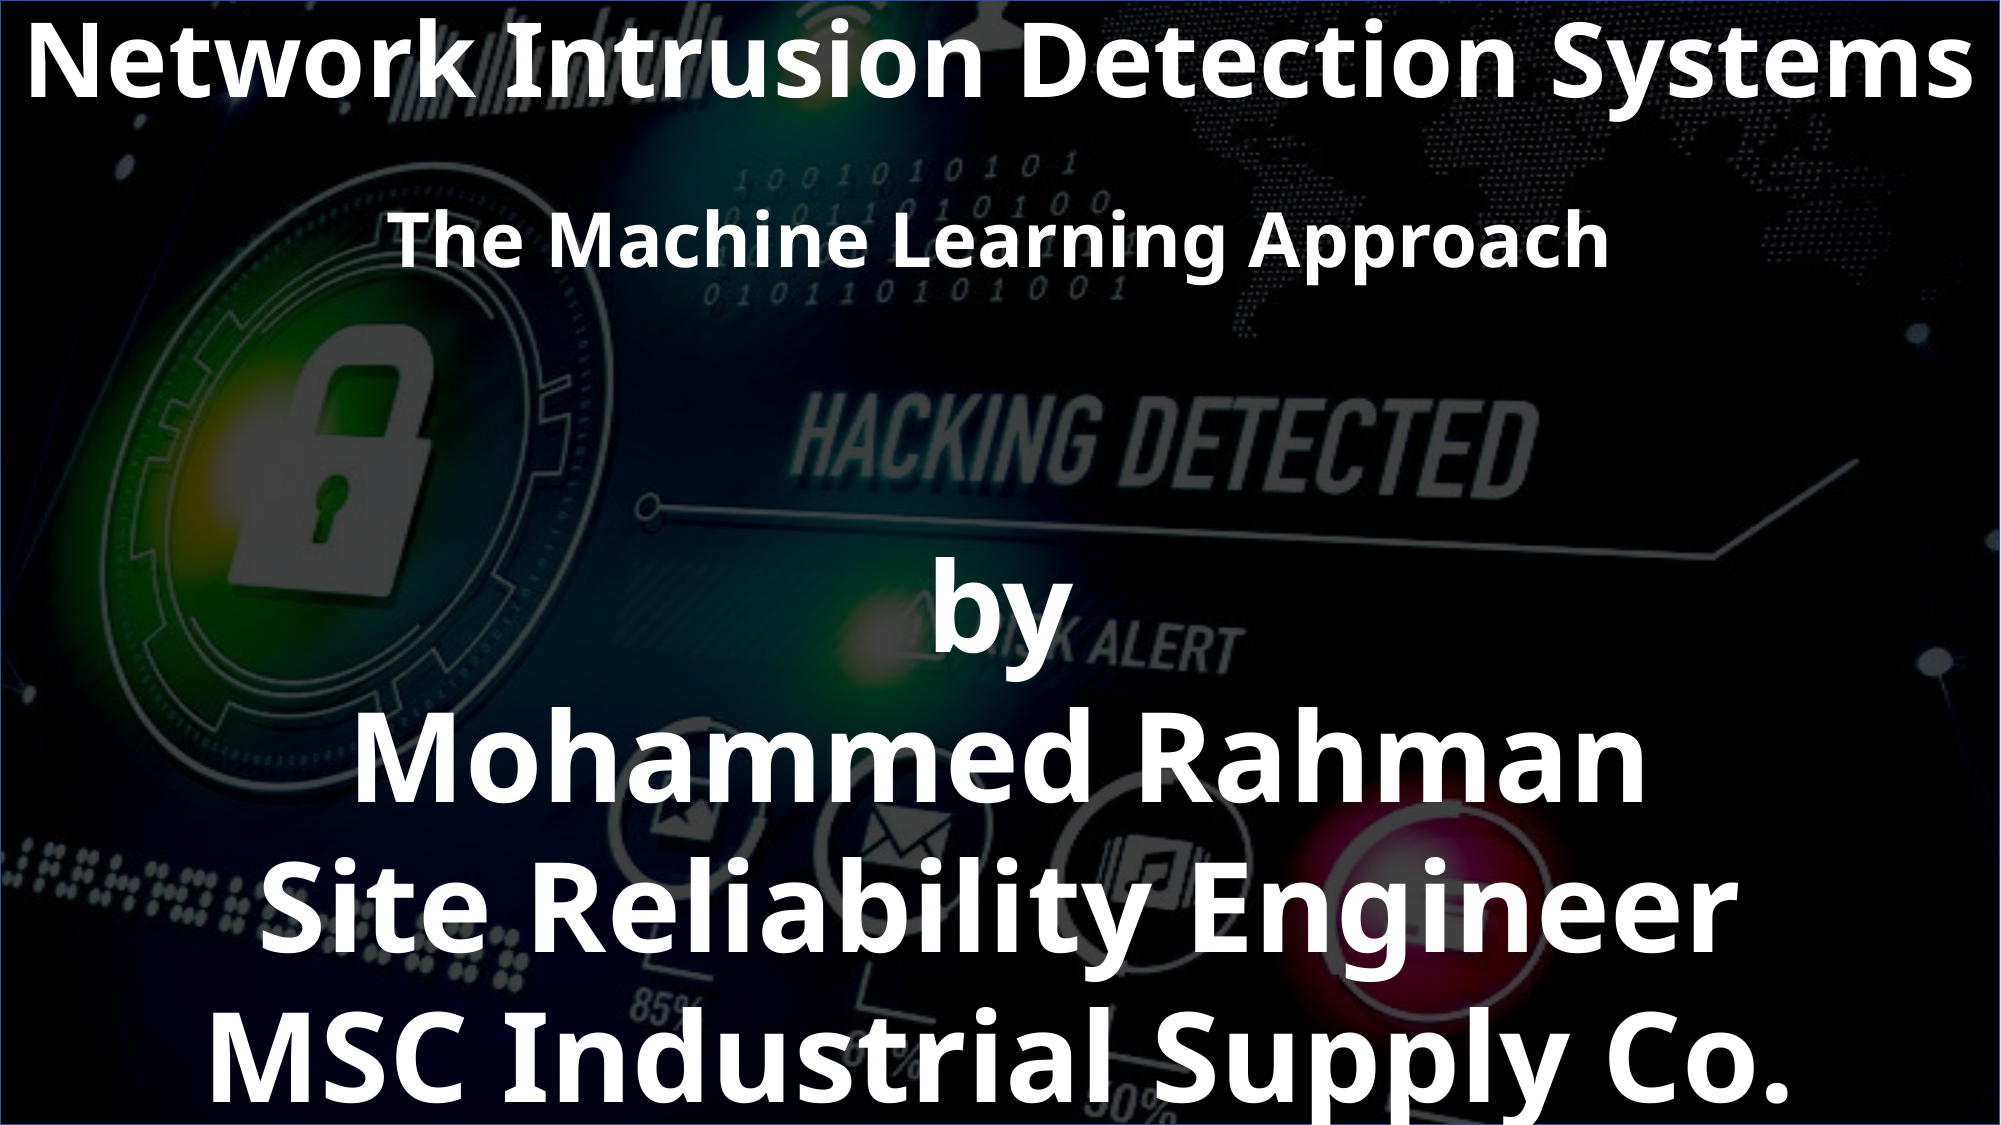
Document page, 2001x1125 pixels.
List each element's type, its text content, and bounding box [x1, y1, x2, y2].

subtitle by Mohammed Rahman Site Reliability Engineer MSC Industrial Supply Co. [0, 584, 2000, 1125]
title Network Intrusion Detection Systems The Machine Learning Approach [0, 0, 2000, 392]
picture [1, 392, 1999, 584]
